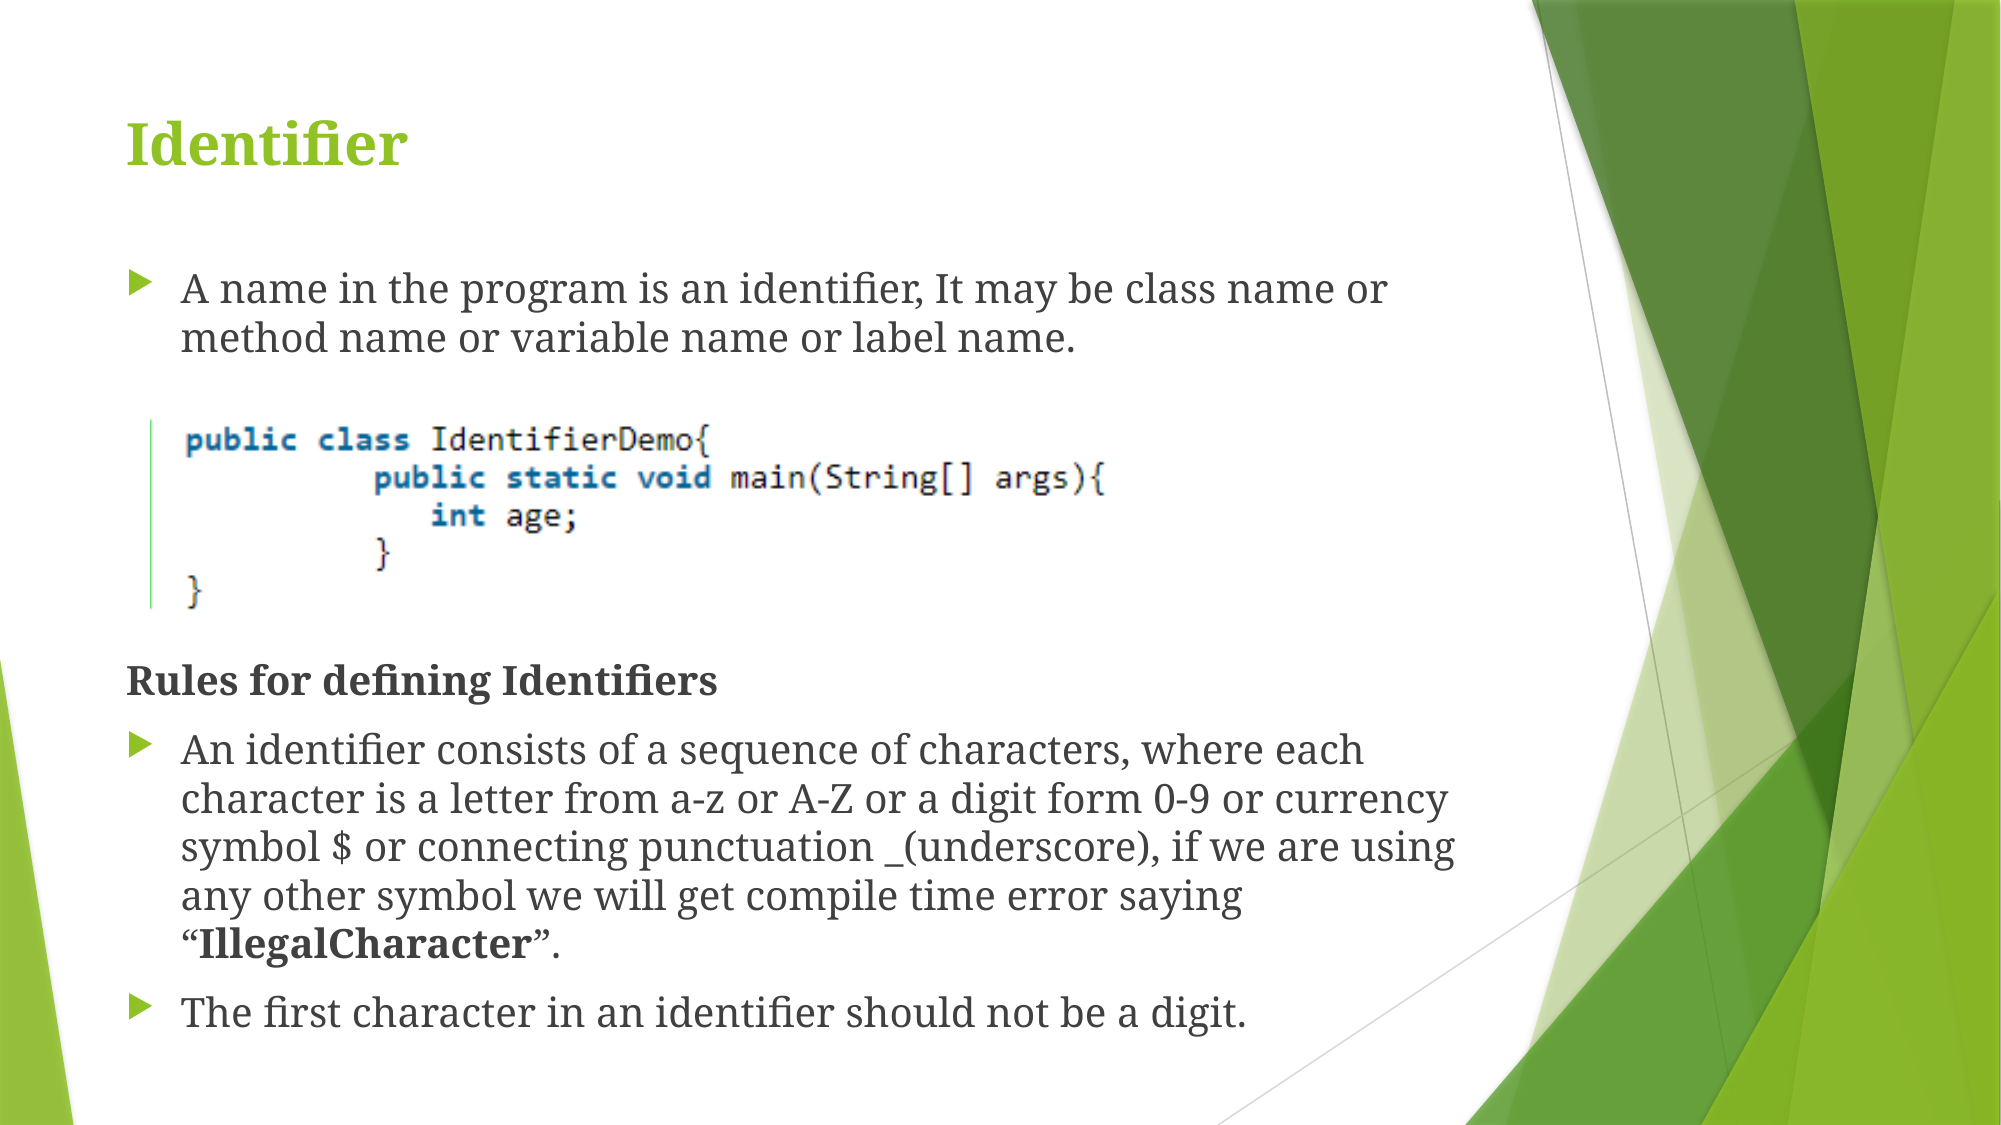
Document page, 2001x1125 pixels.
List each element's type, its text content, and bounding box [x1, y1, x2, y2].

picture [150, 392, 1173, 633]
list A name in the program is an identifier, It may be class name or method name or variable name or label name. Rules for defining Identifiers An identifier consists of a sequence of characters, where each character is a letter from a-z or A-Z or a digit form 0-9 or currency symbol $ or connecting punctuation _(underscore), if we are using any other symbol we will get compile time error saying “IllegalCharacter”. The first character in an identifier should not be a digit. [111, 255, 1522, 1100]
title Identifier [111, 99, 1522, 229]
